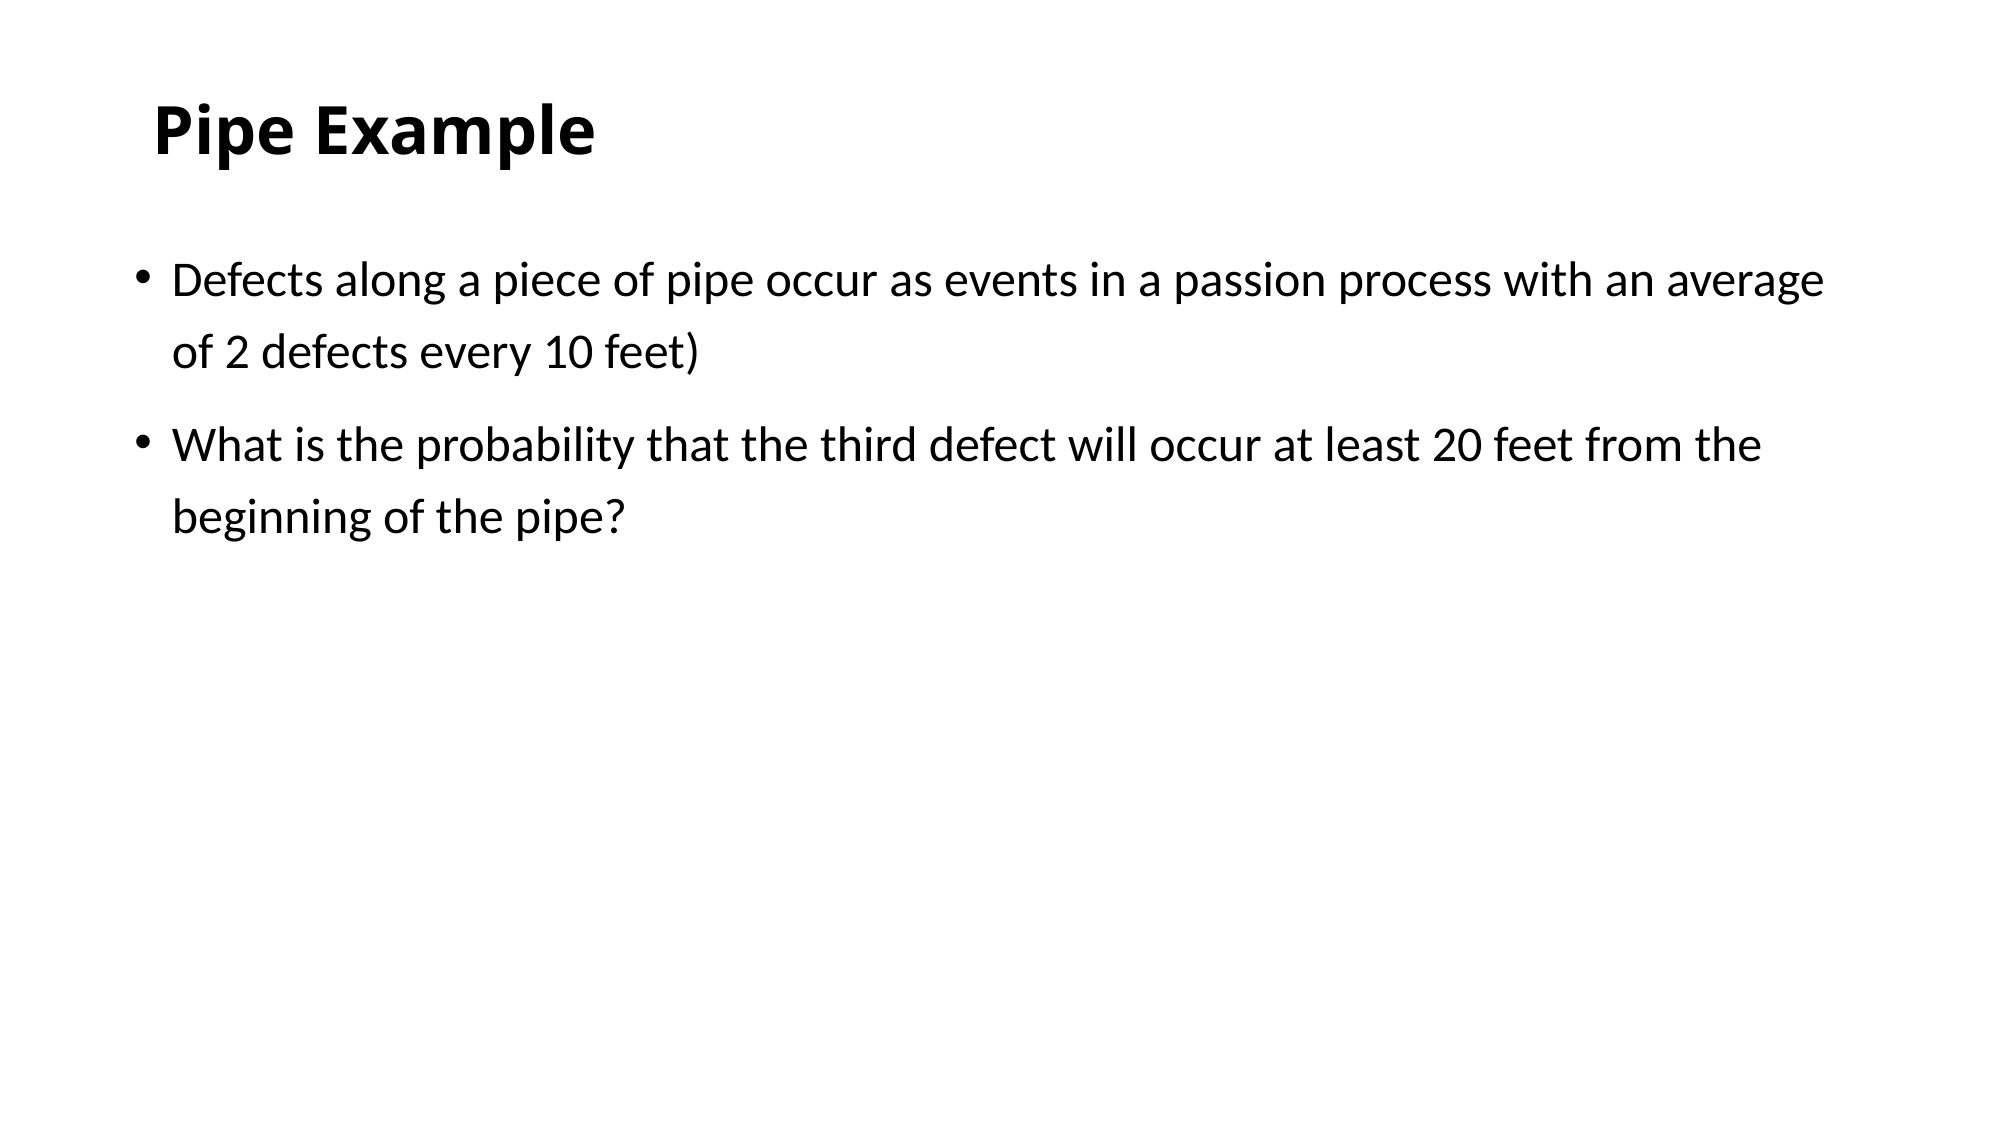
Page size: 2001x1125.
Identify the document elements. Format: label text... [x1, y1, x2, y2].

list Defects along a piece of pipe occur as events in a passion process with an average of 2 defects every 10 feet) What is the probability that the third defect will occur at least 20 feet from the beginning of the pipe? [119, 227, 1845, 1102]
title Pipe Example [137, 23, 1863, 242]
